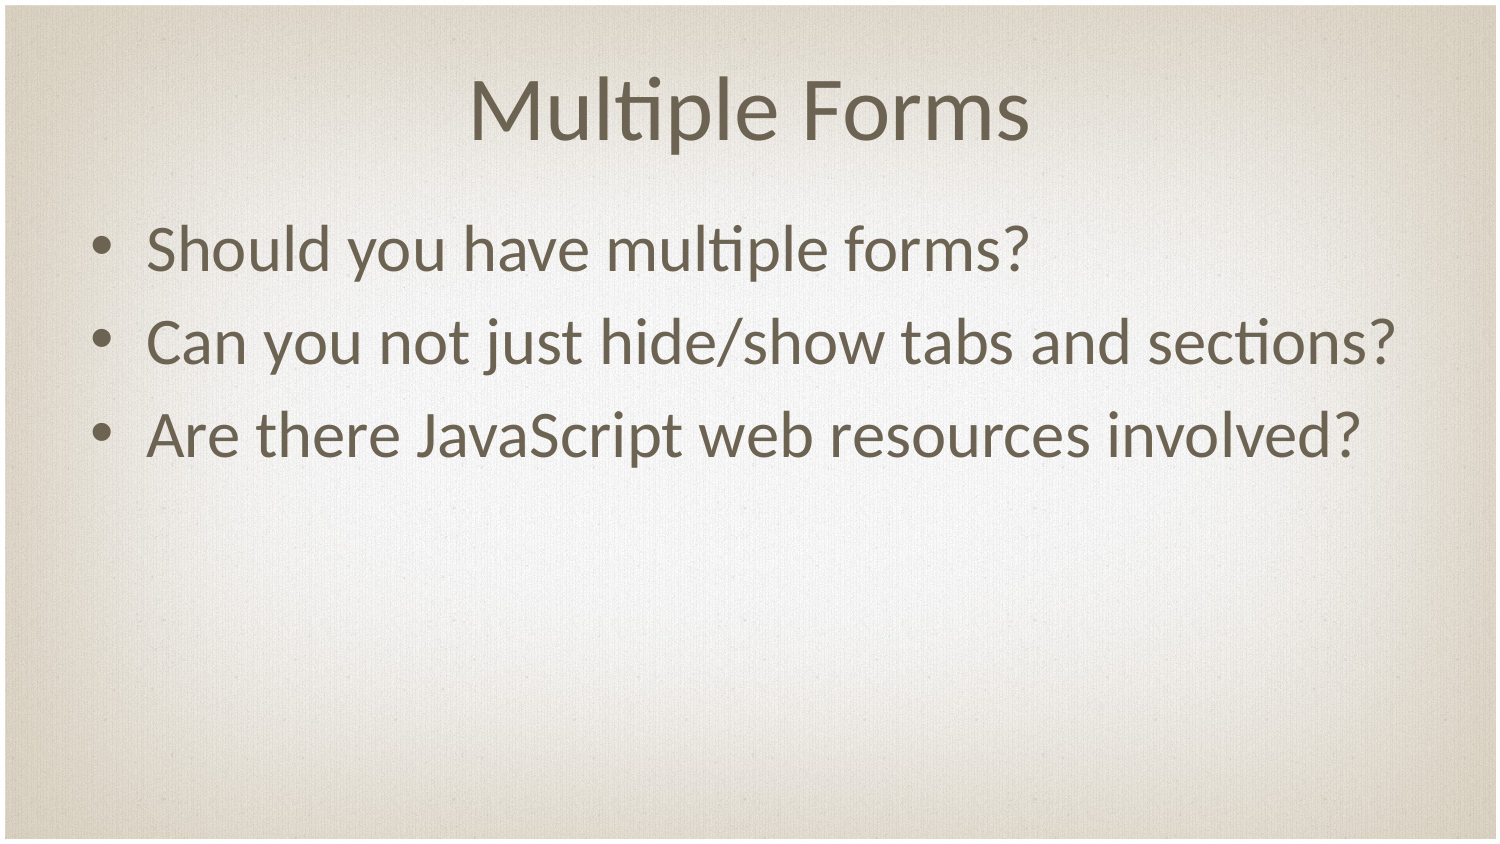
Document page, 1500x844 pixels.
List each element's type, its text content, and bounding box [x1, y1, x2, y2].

title Multiple Forms [75, 33, 1425, 175]
list Should you have multiple forms? Can you not just hide/show tabs and sections? Are there JavaScript web resources involved? [75, 196, 1425, 754]
picture [0, 0, 1500, 844]
